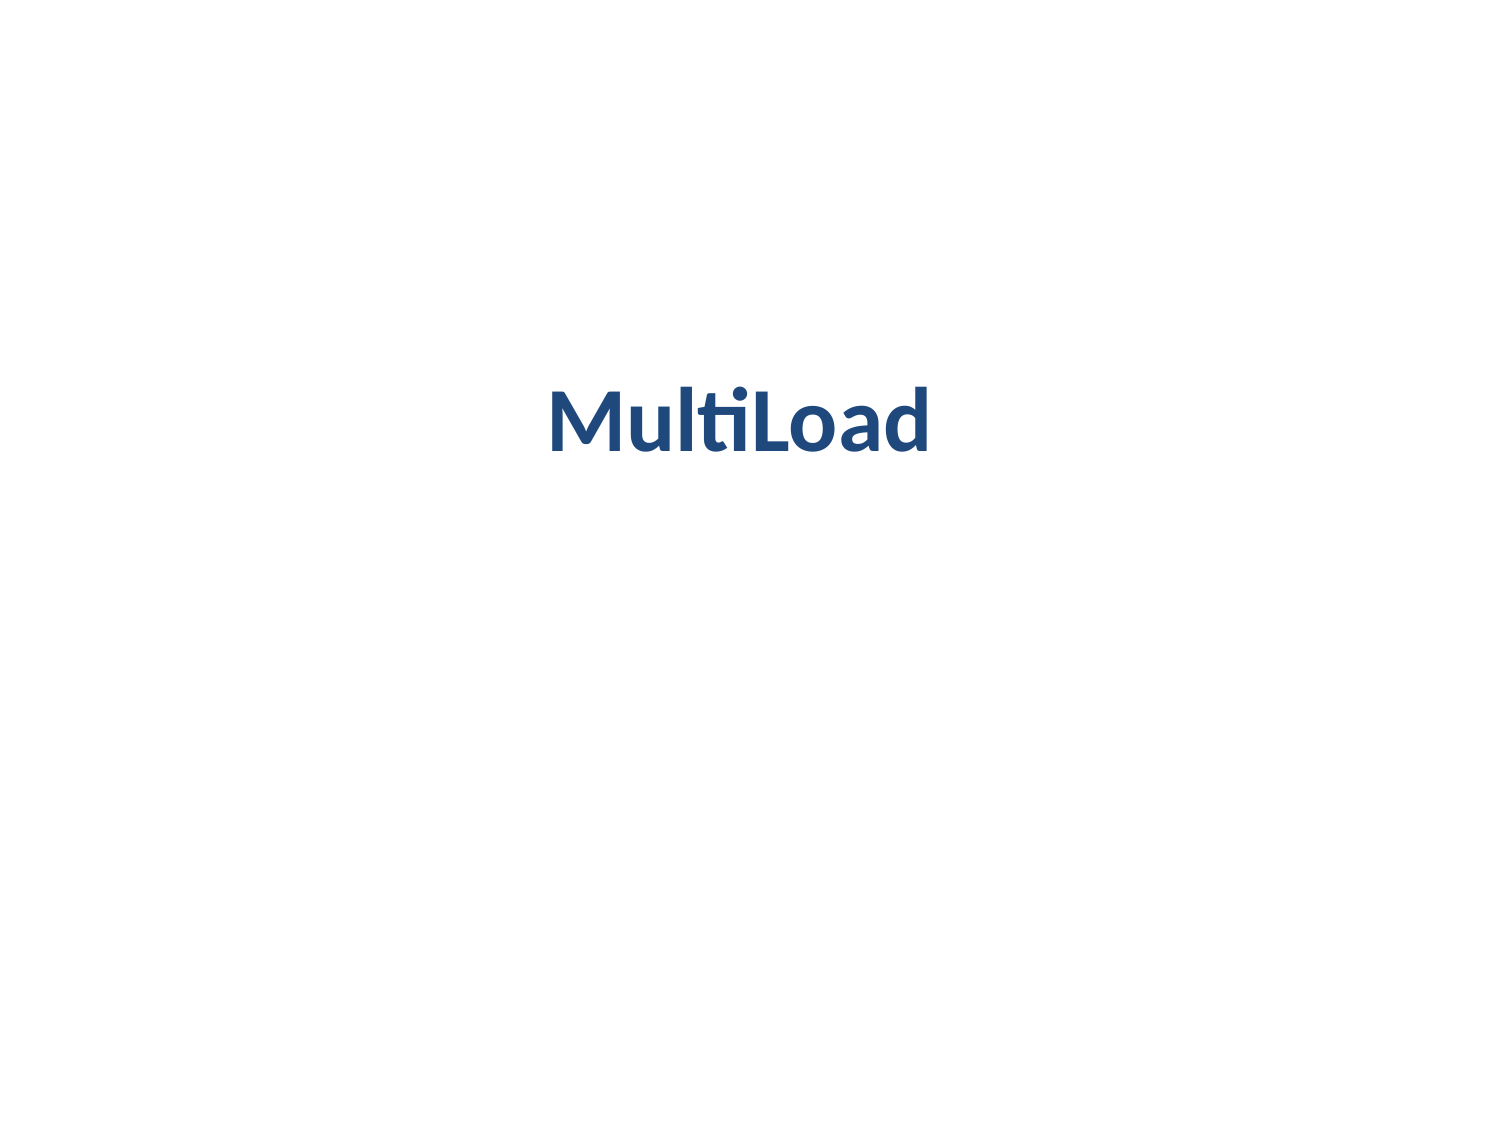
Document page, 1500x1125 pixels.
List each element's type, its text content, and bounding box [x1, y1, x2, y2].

title MultiLoad [112, 349, 1388, 591]
